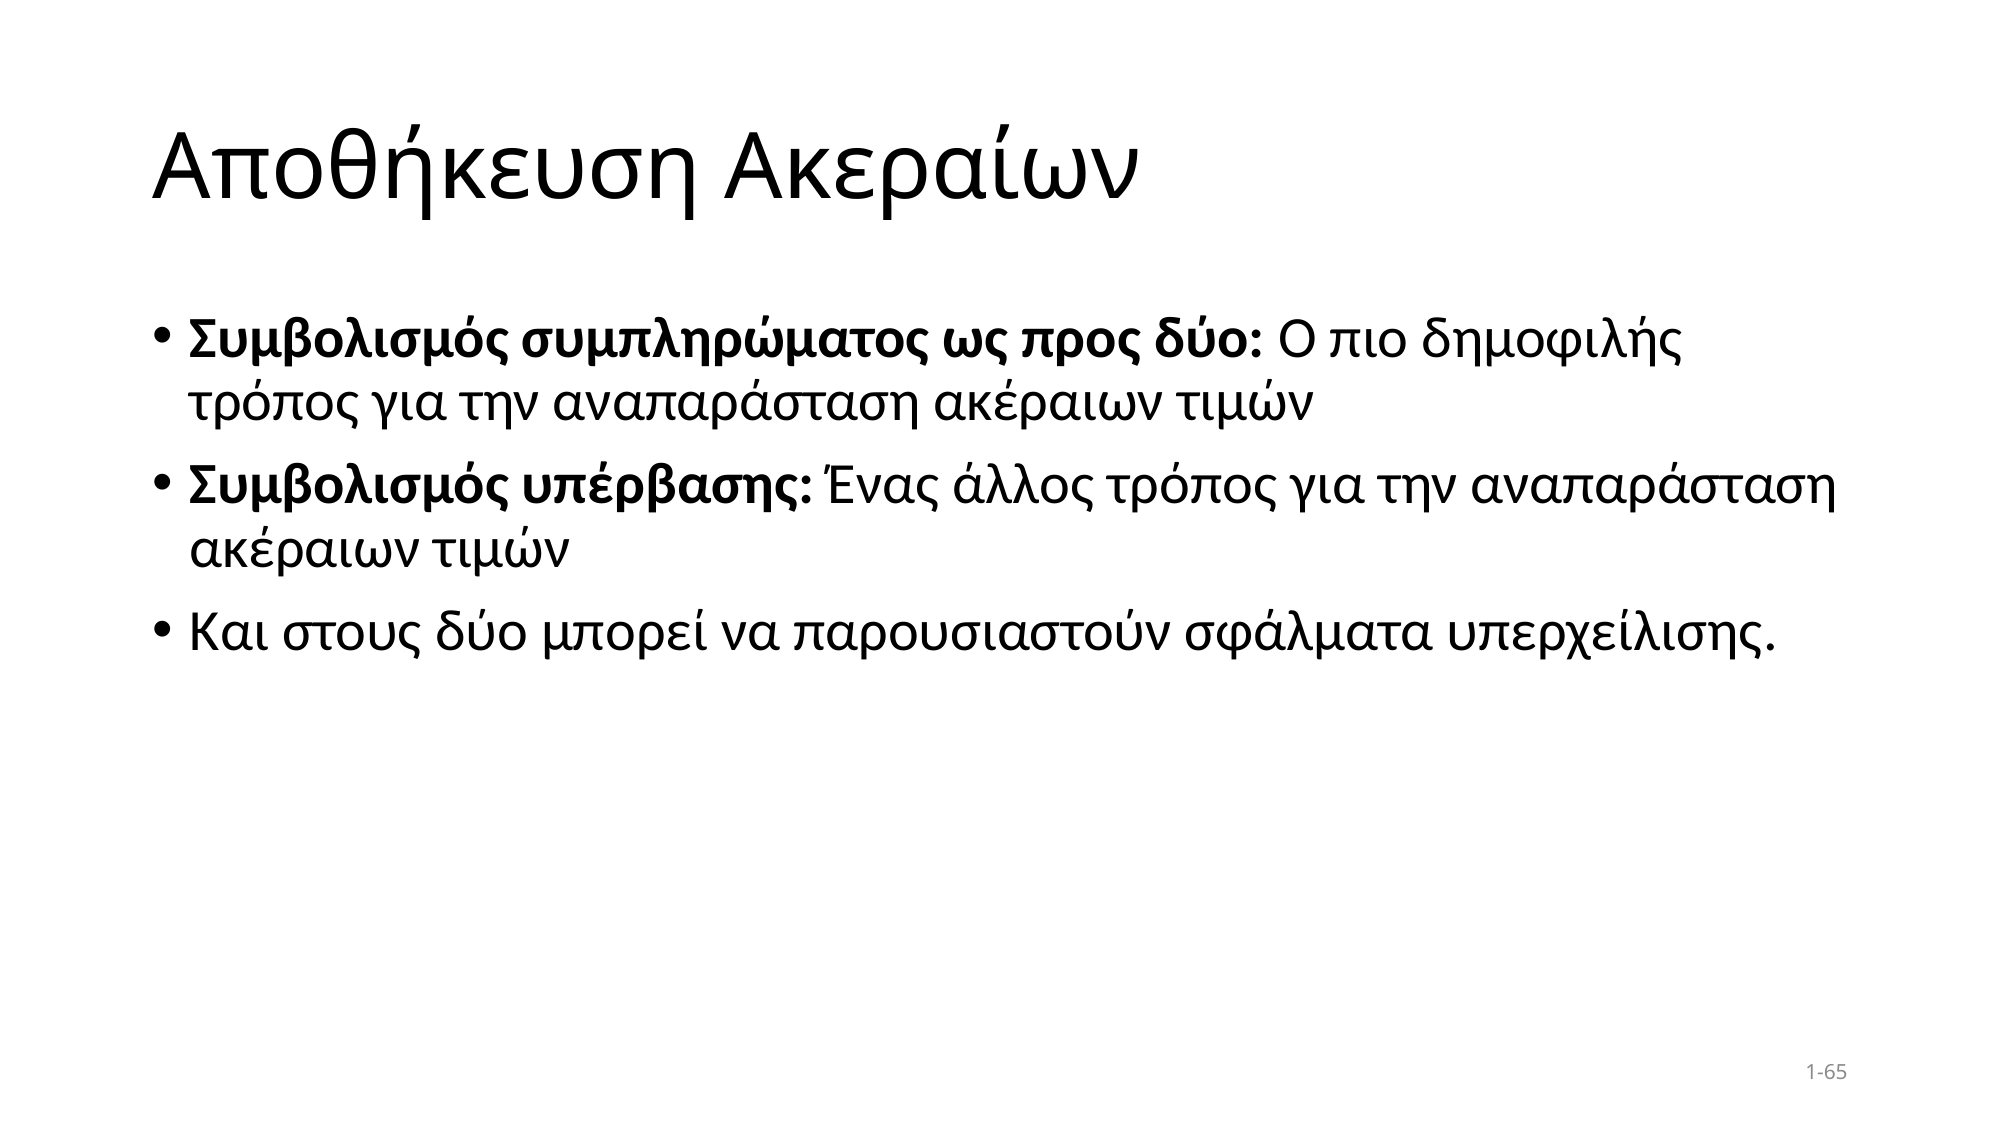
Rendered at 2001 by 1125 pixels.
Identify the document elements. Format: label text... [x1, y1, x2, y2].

slide_number 1-65 [1412, 1042, 1863, 1103]
list Συμβολισμός συμπληρώματος ως προς δύο: Ο πιο δημοφιλής τρόπος για την αναπαράσταση ακέραιων τιμών Συμβολισμός υπέρβασης: Ένας άλλος τρόπος για την αναπαράσταση ακέραιων τιμών Και στους δύο μπορεί να παρουσιαστούν σφάλματα υπερχείλισης. [137, 299, 1863, 1014]
title Αποθήκευση Ακεραίων [137, 59, 1863, 278]
